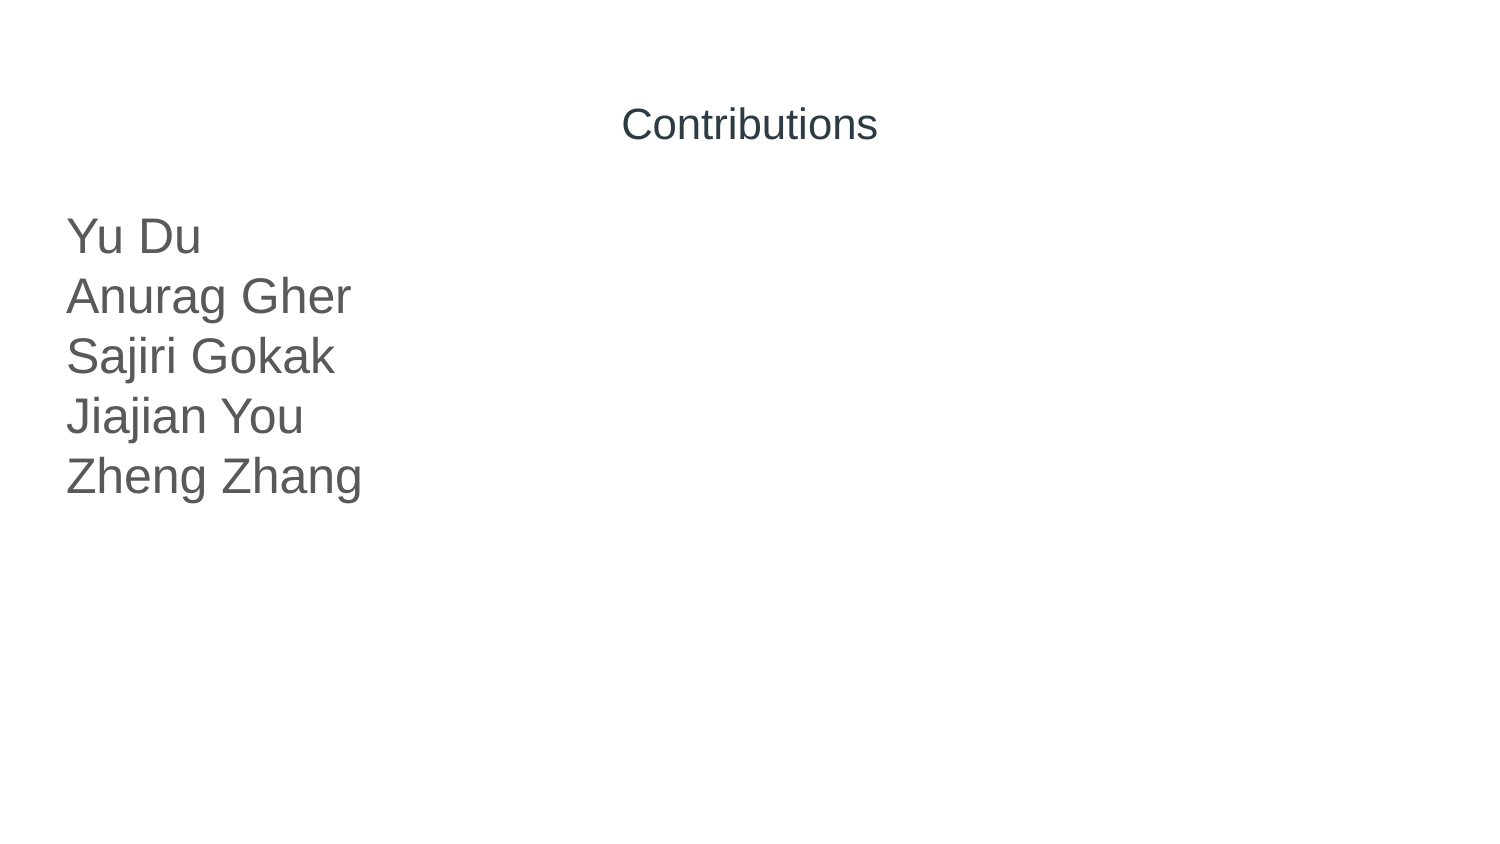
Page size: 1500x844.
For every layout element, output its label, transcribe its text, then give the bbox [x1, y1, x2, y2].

title Contributions [51, 72, 1449, 167]
list Yu Du Anurag Gher Sajiri Gokak Jiajian You Zheng Zhang [51, 189, 1449, 750]
